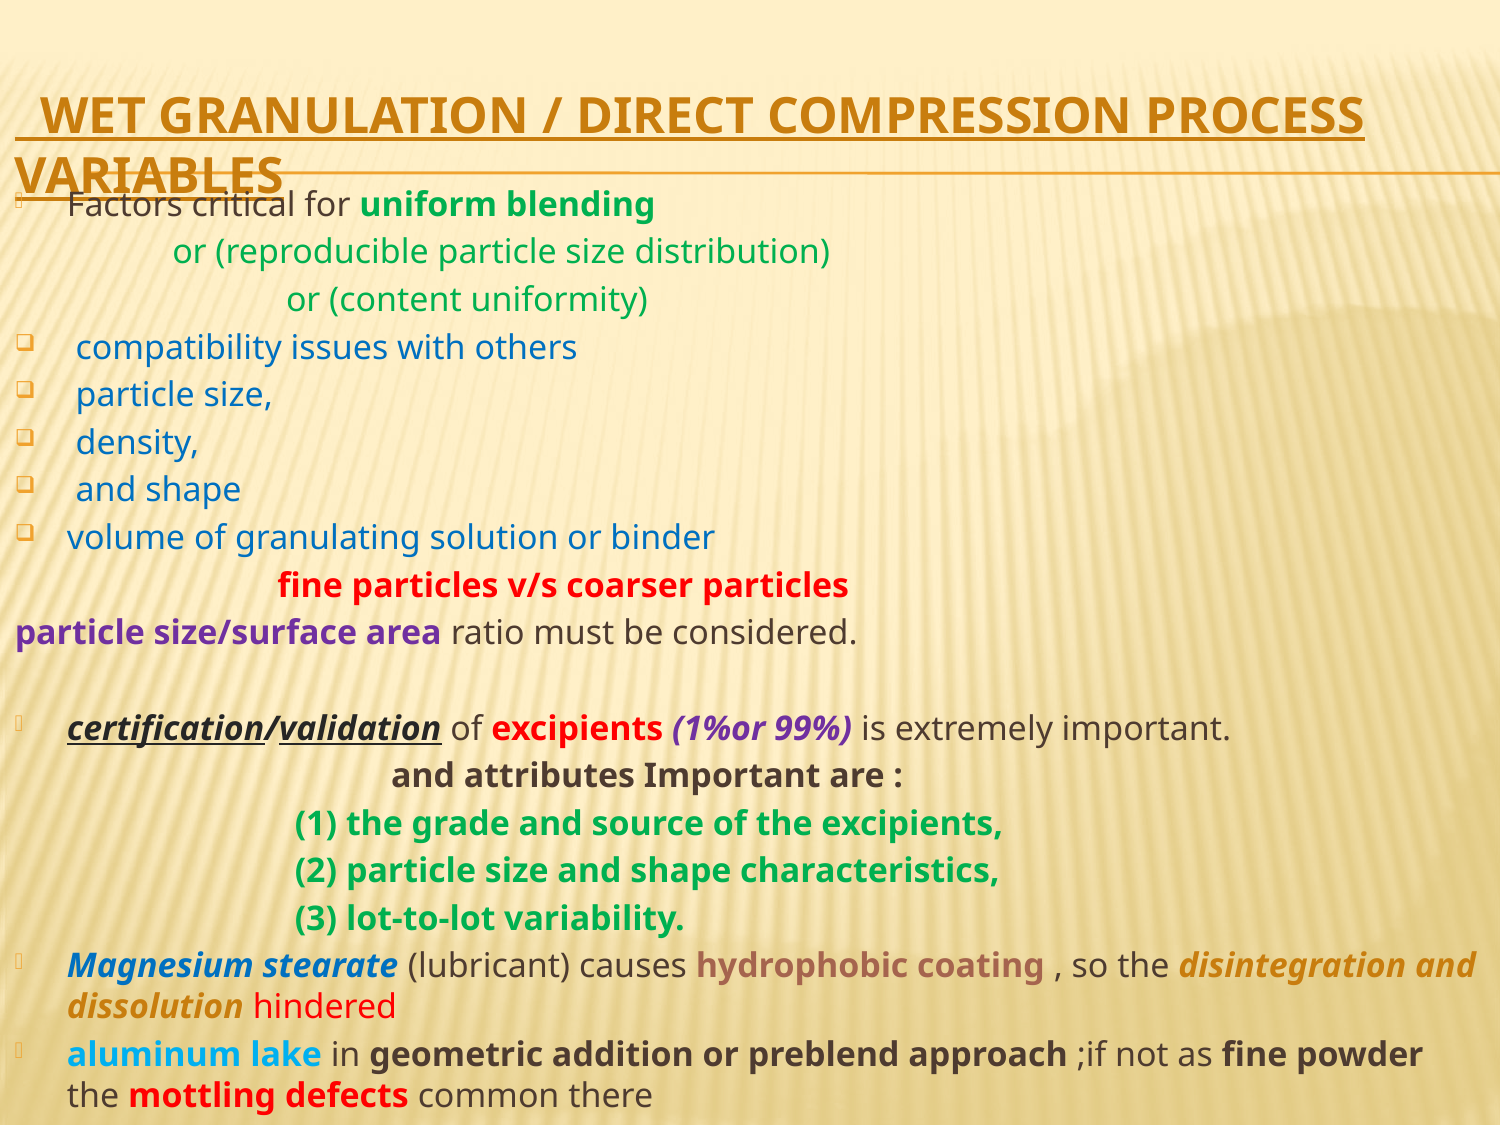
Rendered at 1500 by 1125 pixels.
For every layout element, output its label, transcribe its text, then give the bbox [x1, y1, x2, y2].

title Wet granulation / direct compression process variables [0, 75, 1500, 174]
list Factors critical for uniform blending or (reproducible particle size distribution) or (content uniformity) compatibility issues with others particle size, density, and shape volume of granulating solution or binder fine particles v/s coarser particles particle size/surface area ratio must be considered. certification/validation of excipients (1%or 99%) is extremely important. and attributes Important are : (1) the grade and source of the excipients, (2) particle size and shape characteristics, (3) lot-to-lot variability. Magnesium stearate (lubricant) causes hydrophobic coating , so the disintegration and dissolution hindered aluminum lake in geometric addition or preblend approach ;if not as fine powder the mottling defects common there [0, 174, 1500, 1125]
